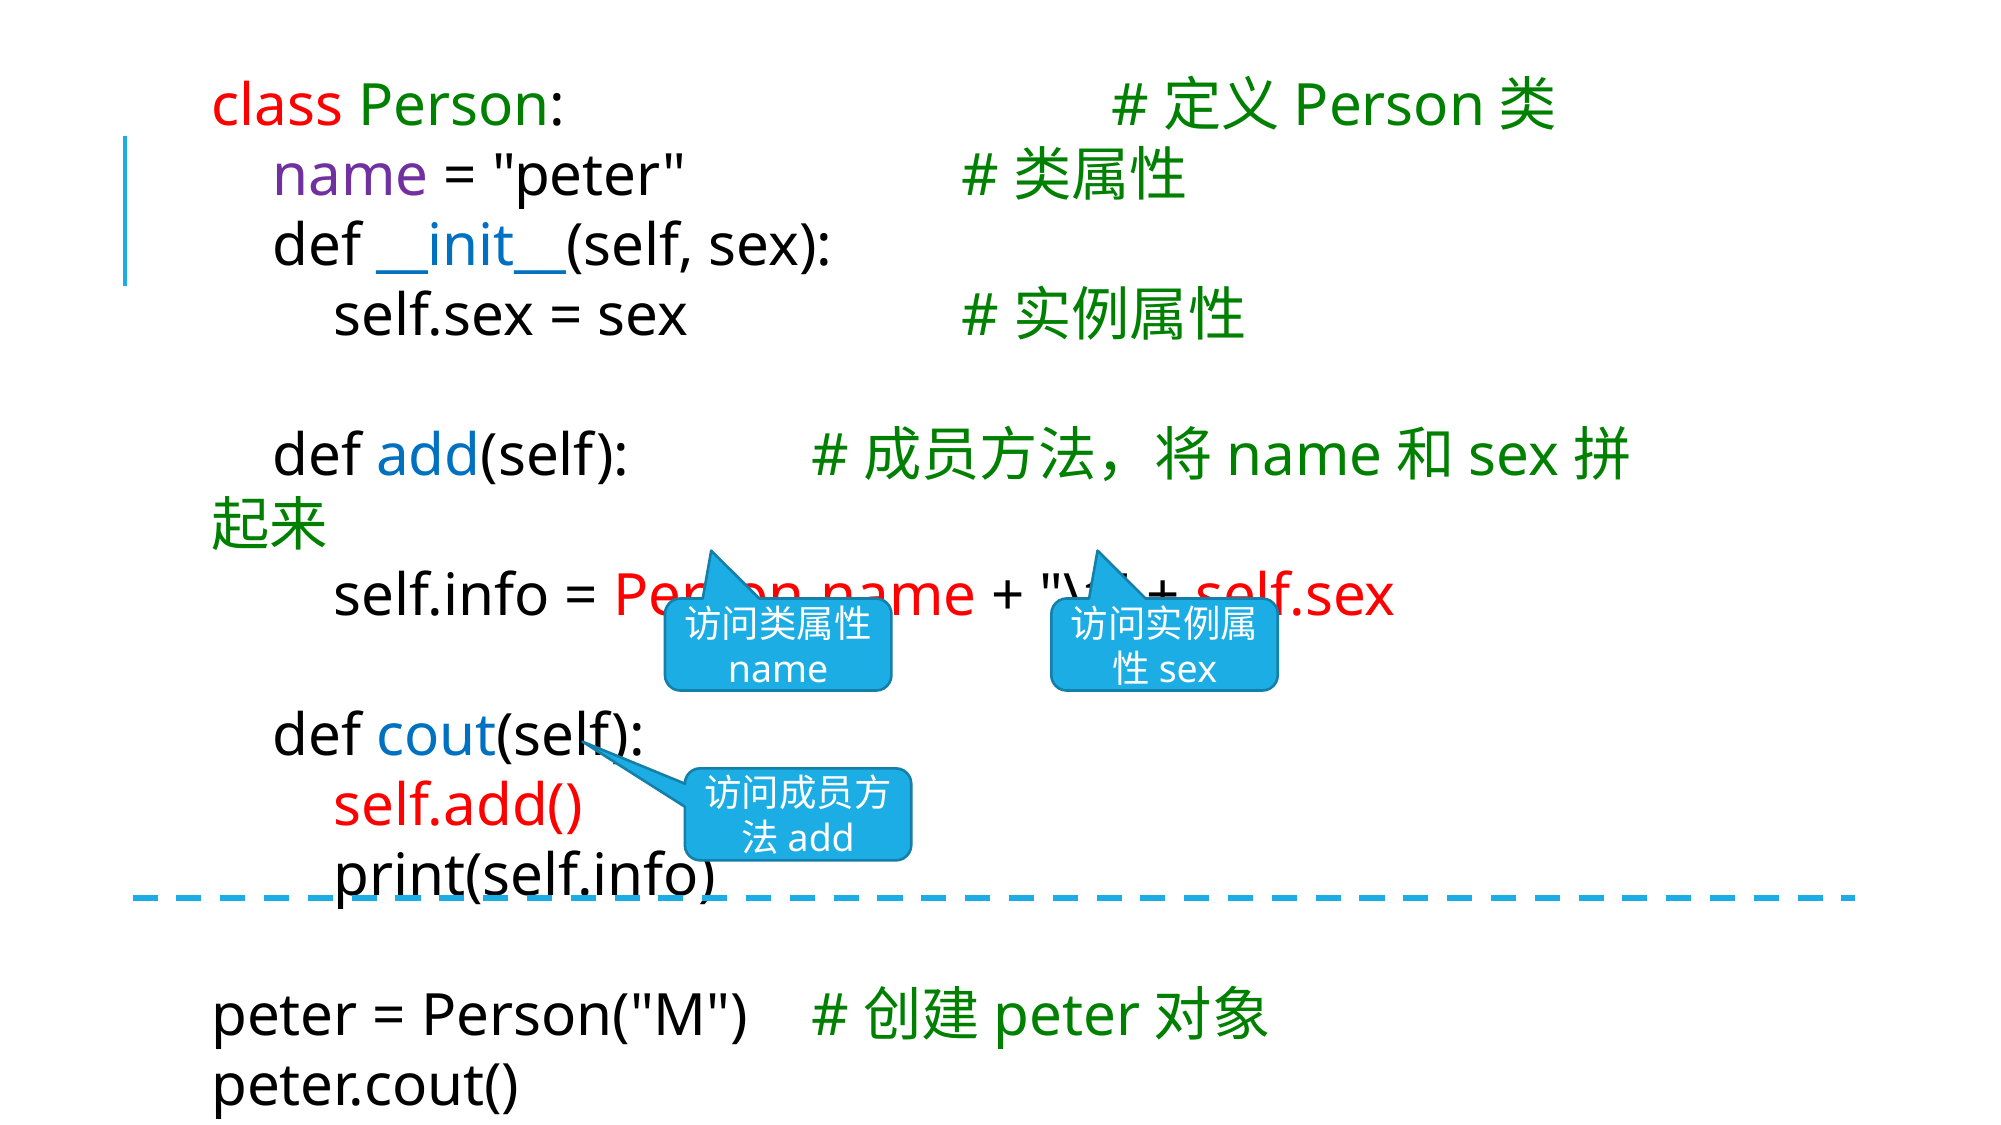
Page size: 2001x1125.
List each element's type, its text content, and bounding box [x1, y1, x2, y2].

text_box class Person: #定义Person类 name = "peter" #类属性 def __init__(self, sex): self.sex = sex #实例属性 def add(self): #成员方法，将name和sex拼起来 self.info = Person.name + "\t" + self.sex def cout(self): self.add() print(self.info) peter = Person("M") #创建peter对象 peter.cout() [196, 60, 1664, 897]
text_box class Person: #定义Person类 name = "peter" #类属性 def __init__(self, sex): self.sex = sex #实例属性 def add(self): #成员方法，将name和sex拼起来 self.info = Person.name + "\t" + self.sex def cout(self): self.add() print(self.info) peter = Person("M") #创建peter对象 peter.cout() [196, 901, 1664, 1125]
text_box 访问类属性name [663, 549, 893, 692]
text_box 访问成员方法add [581, 740, 913, 862]
text_box 访问实例属性sex [1050, 549, 1280, 692]
